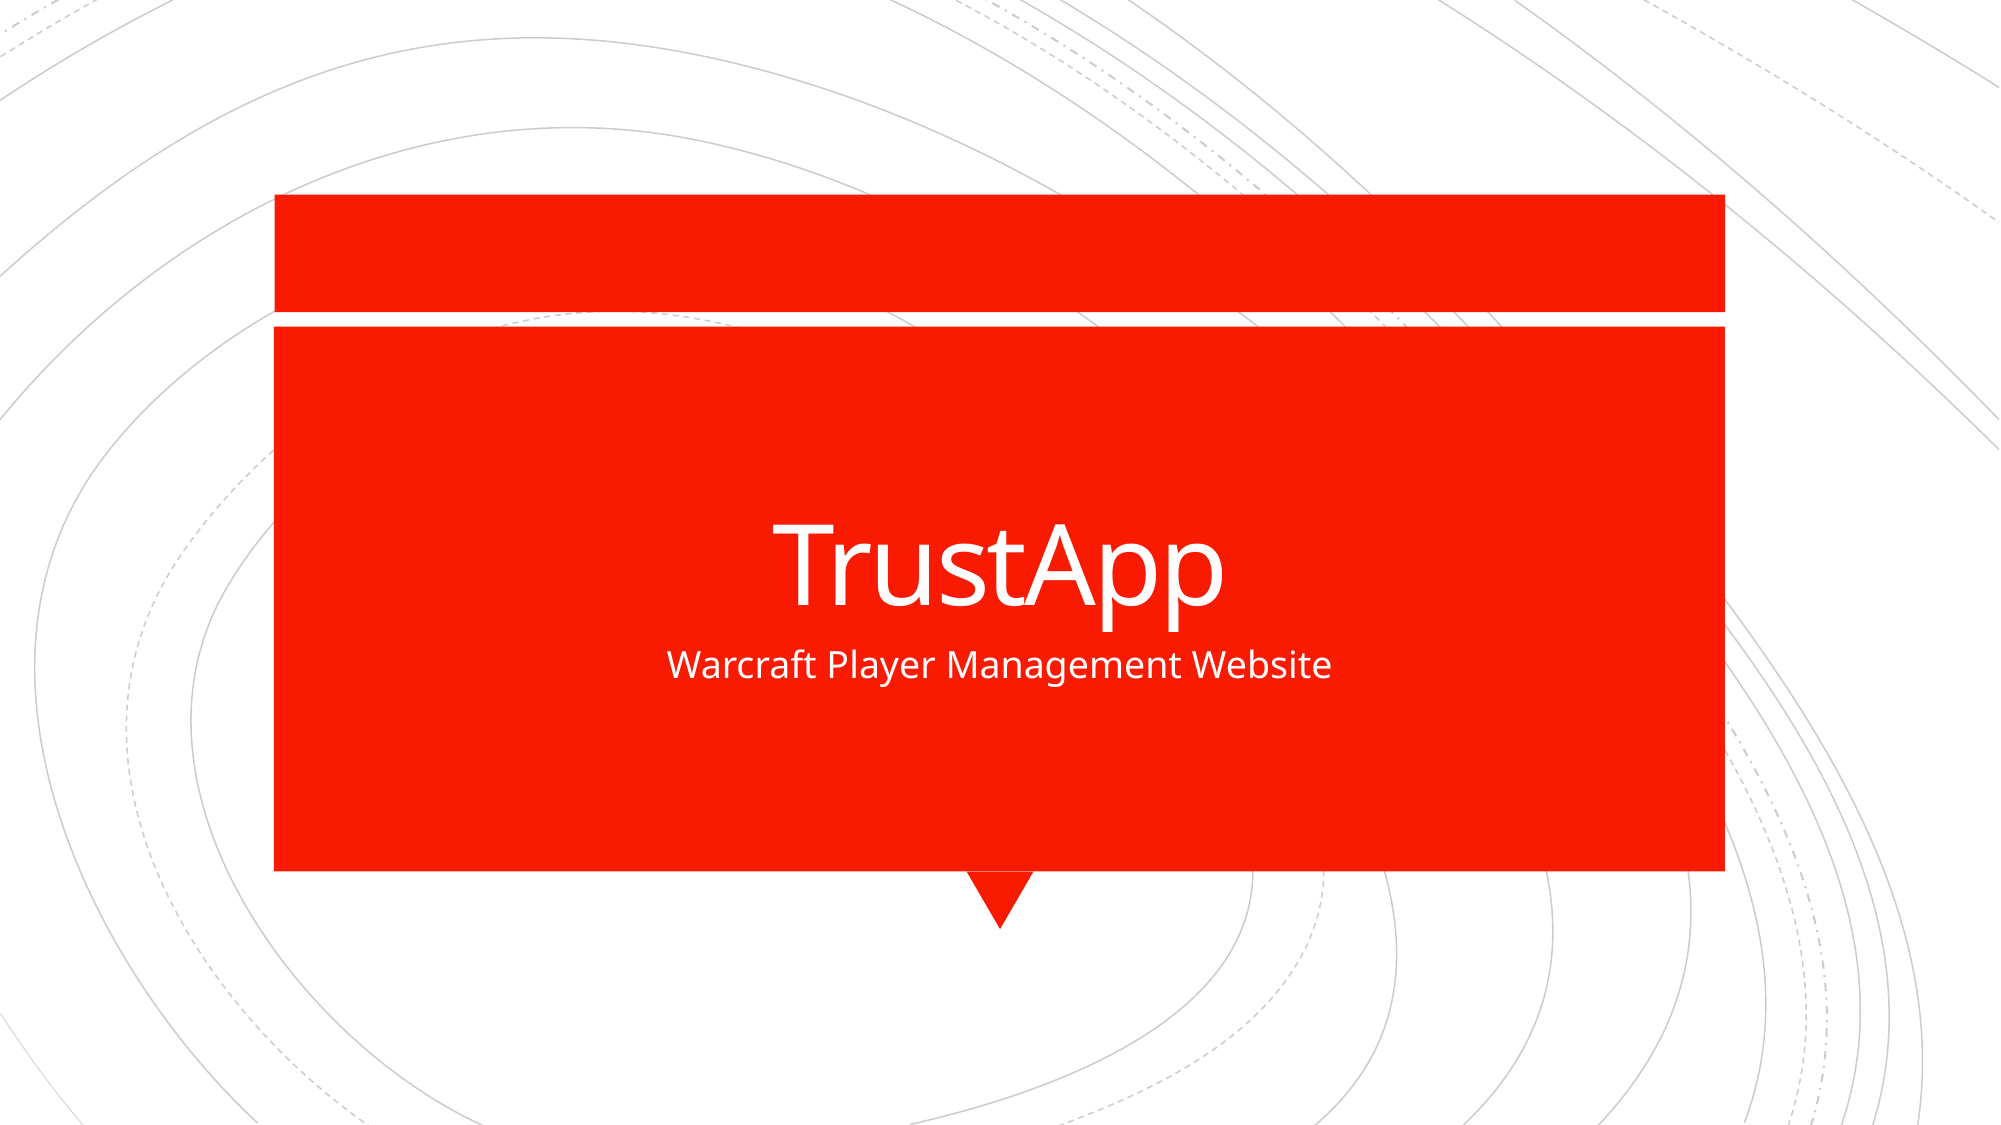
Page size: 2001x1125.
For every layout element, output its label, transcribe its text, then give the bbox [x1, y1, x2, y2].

title TrustApp [288, 340, 1713, 628]
subtitle Warcraft Player Management Website [288, 640, 1712, 858]
